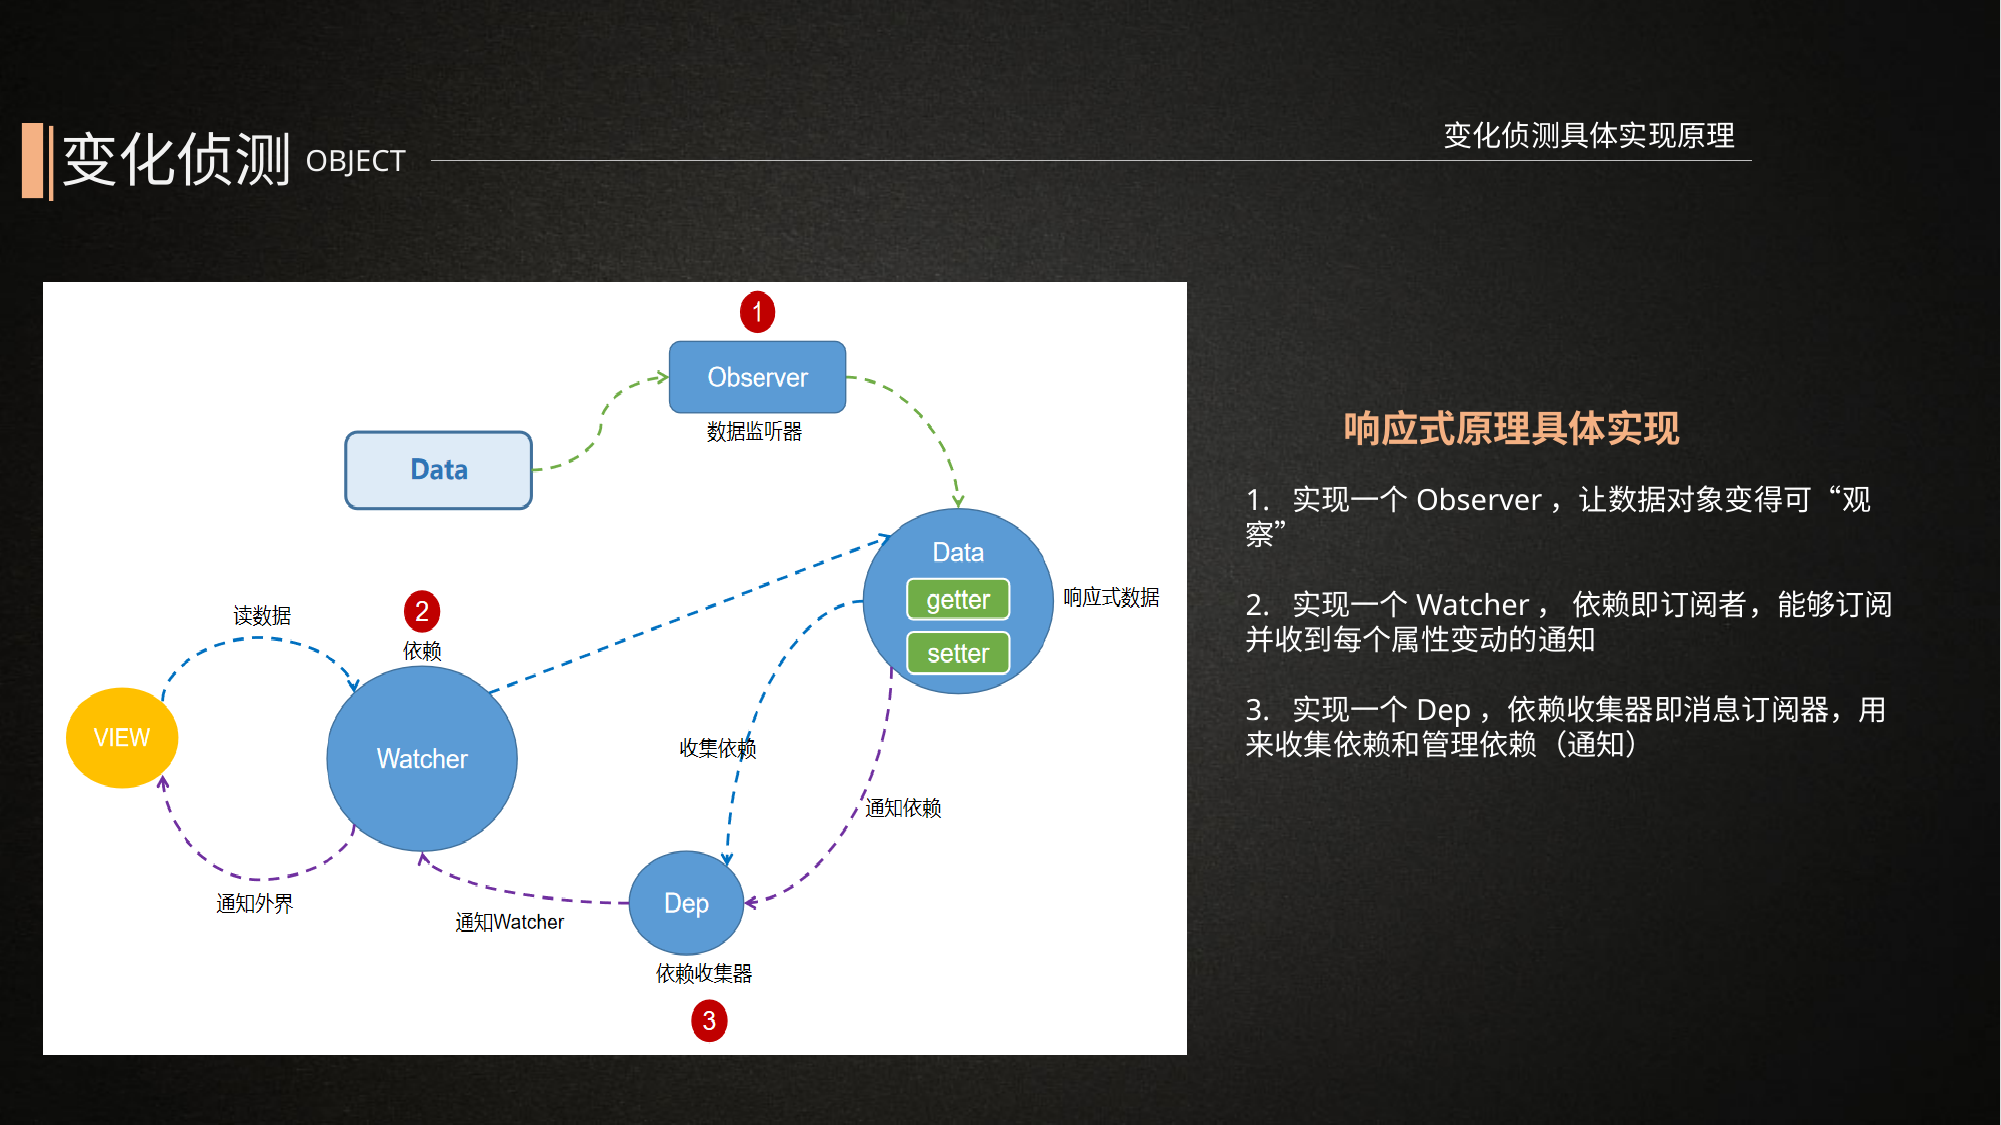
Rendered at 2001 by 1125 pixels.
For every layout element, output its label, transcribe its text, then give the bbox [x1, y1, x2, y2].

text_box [1230, 397, 1910, 772]
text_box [21, 115, 1753, 201]
text_box 变化侦测具体实现原理 [1428, 110, 1753, 115]
picture [0, 0, 2001, 1125]
